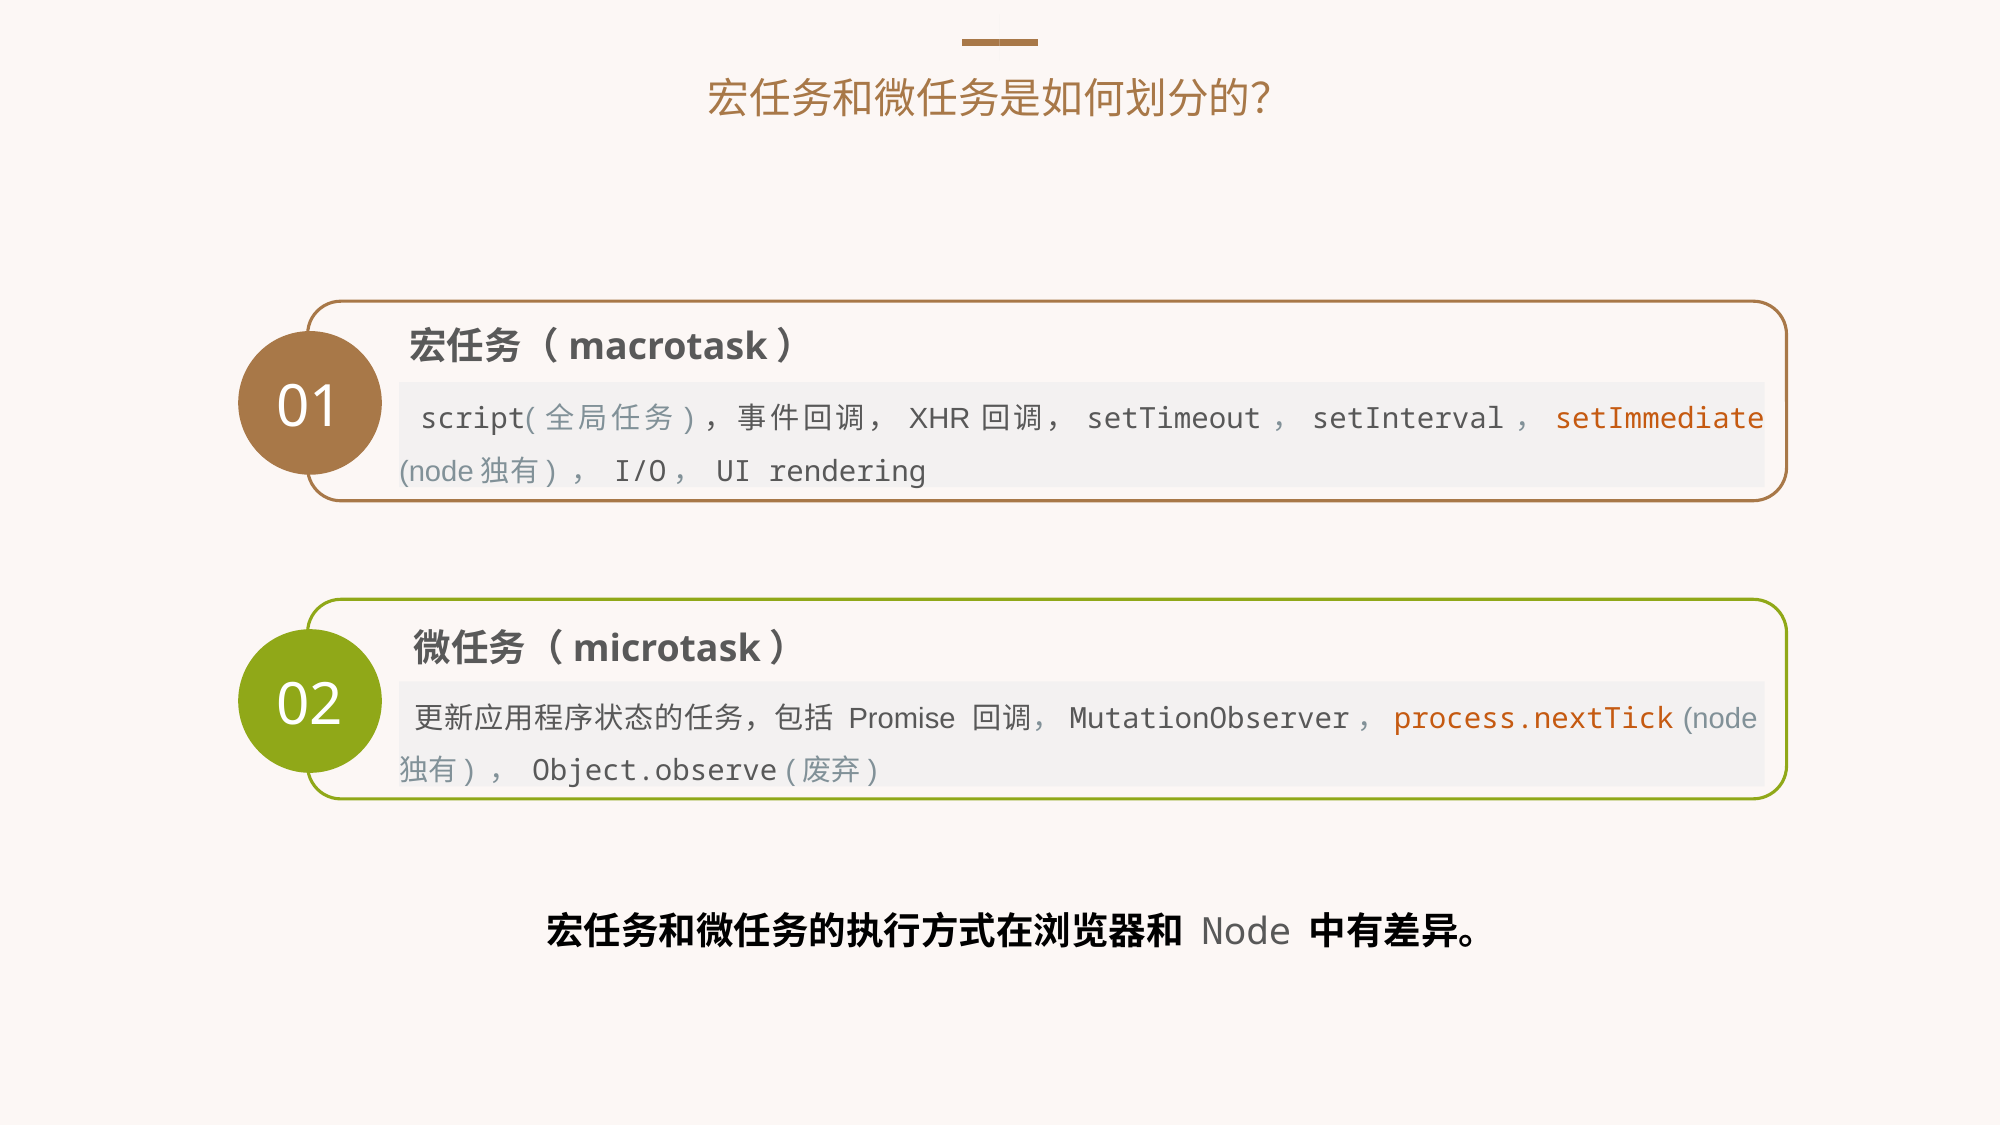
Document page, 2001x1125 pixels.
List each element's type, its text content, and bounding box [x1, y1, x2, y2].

text_box 01 [237, 330, 383, 476]
text_box 更新应用程序状态的任务，包括 Promise 回调，MutationObserver，process.nextTick (node独有) ， Object.observe (废弃) [399, 681, 1765, 787]
text_box 宏任务（macrotask） [394, 314, 889, 375]
text_box [307, 599, 1787, 799]
text_box 宏任务和微任务的执行方式在浏览器和 Node 中有差异。 [531, 877, 1520, 960]
text_box 02 [237, 628, 383, 774]
text_box [307, 301, 1787, 501]
text_box 宏任务和微任务是如何划分的？ [692, 64, 1308, 130]
text_box 微任务（microtask） [399, 616, 848, 677]
text_box script(全局任务)，事件回调，XHR回调，setTimeout，setInterval，setImmediate (node独有) ， I/O， UI rendering [399, 382, 1765, 488]
